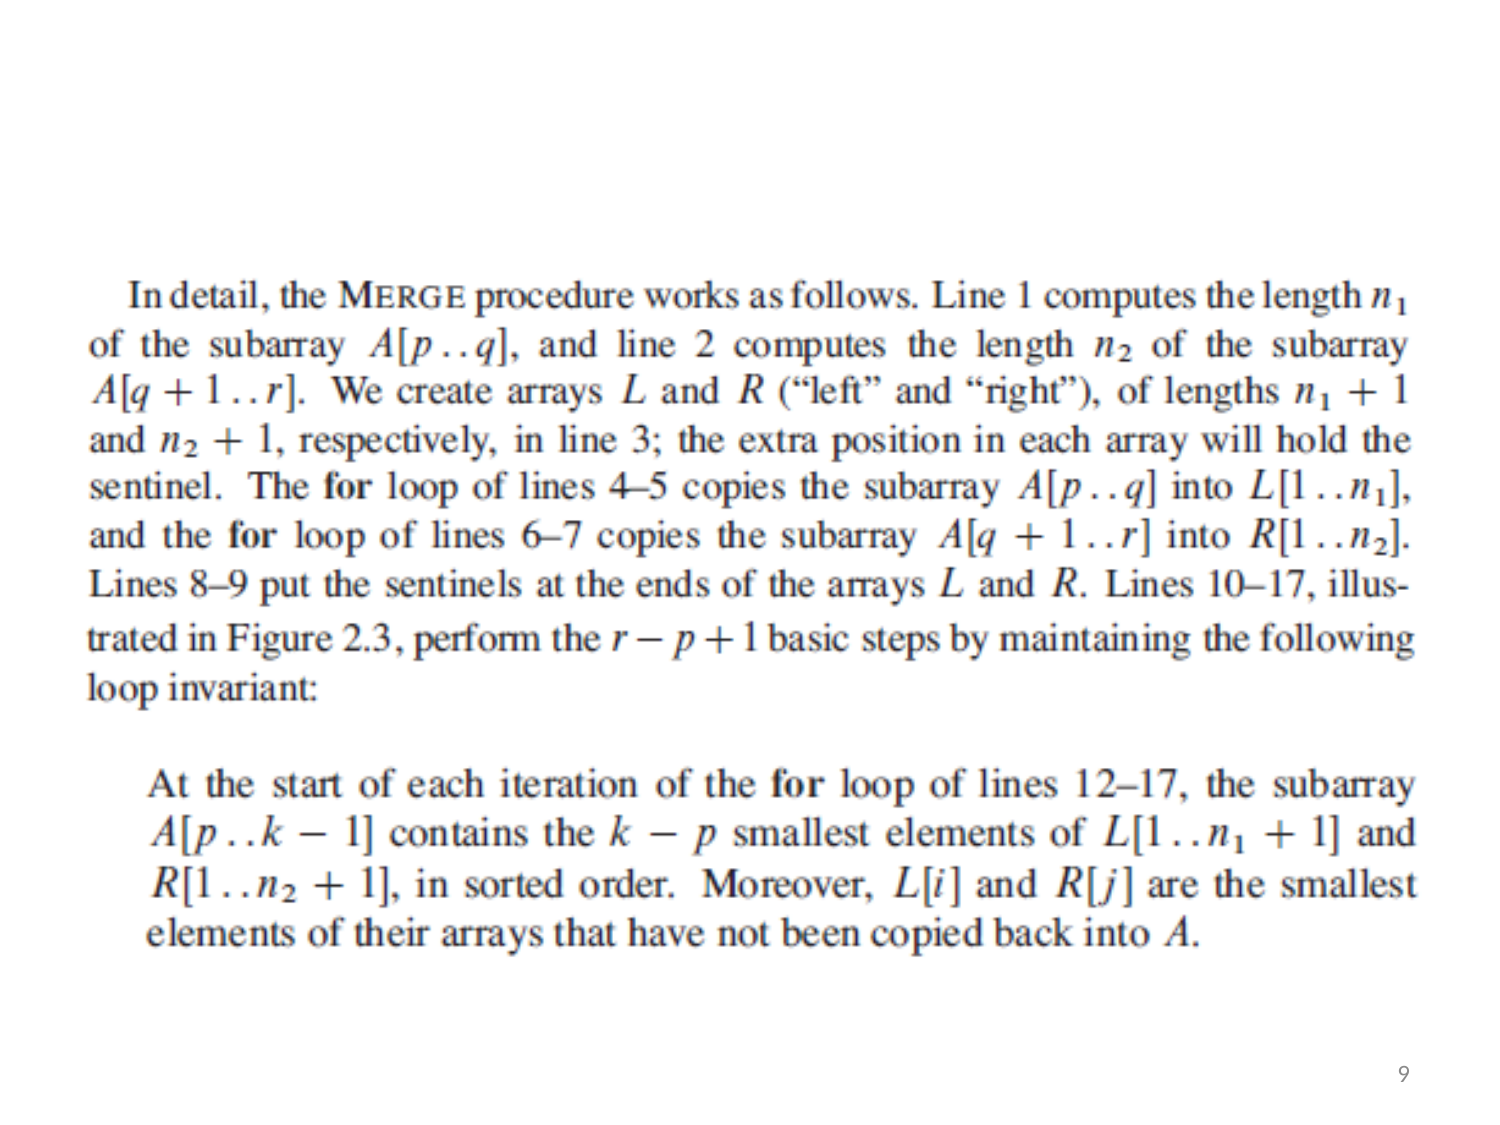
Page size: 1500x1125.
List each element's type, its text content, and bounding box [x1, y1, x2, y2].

picture [137, 749, 1437, 976]
picture [74, 262, 1431, 717]
slide_number 9 [1074, 1042, 1425, 1103]
